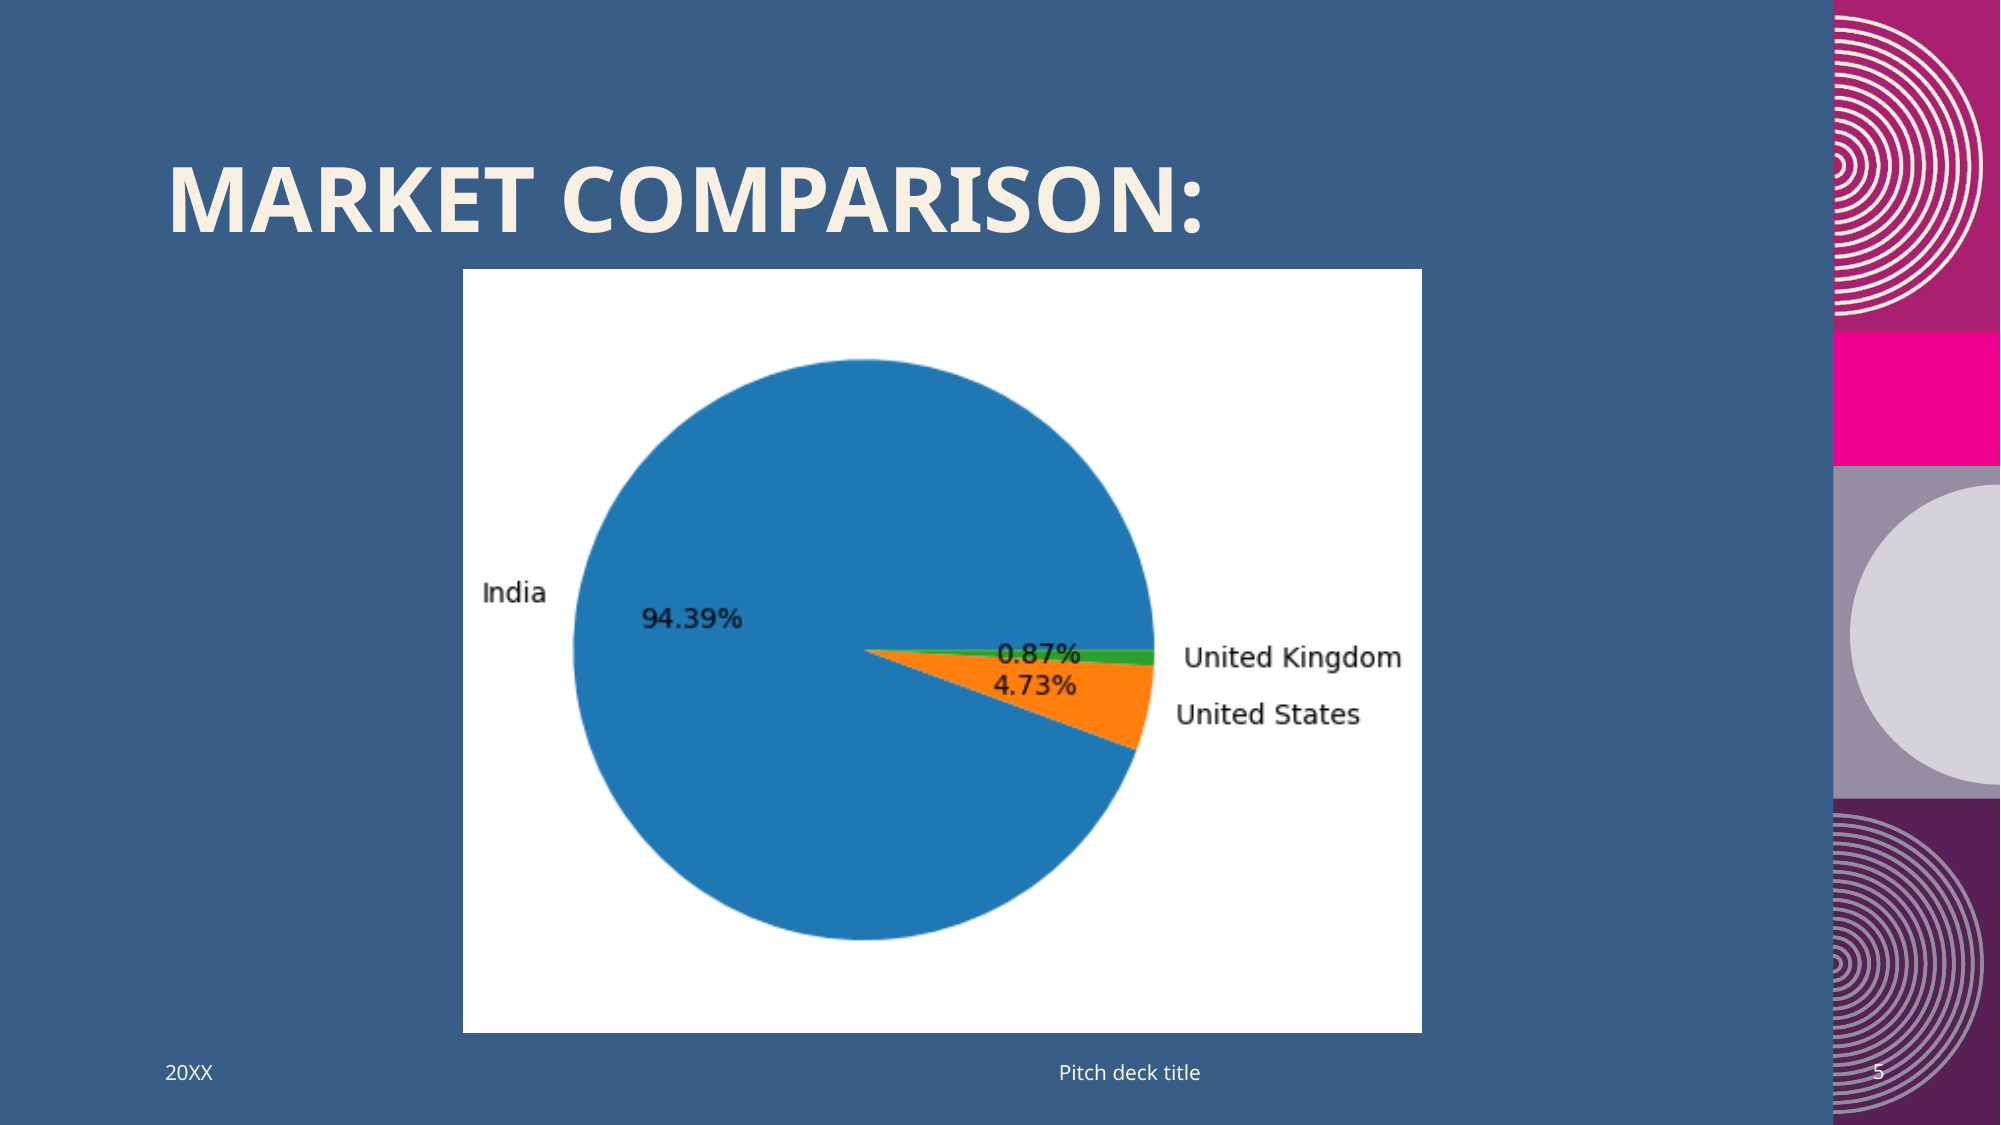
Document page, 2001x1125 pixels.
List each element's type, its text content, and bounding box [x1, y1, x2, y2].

footer Pitch deck title [942, 1041, 1318, 1102]
picture [463, 269, 1422, 1033]
picture [1835, 16, 1983, 315]
title Market comparison: [150, 146, 1800, 261]
picture [1834, 814, 1984, 1114]
slide_number 20XX [150, 1042, 330, 1103]
slide_number 5 [1824, 1042, 1900, 1103]
